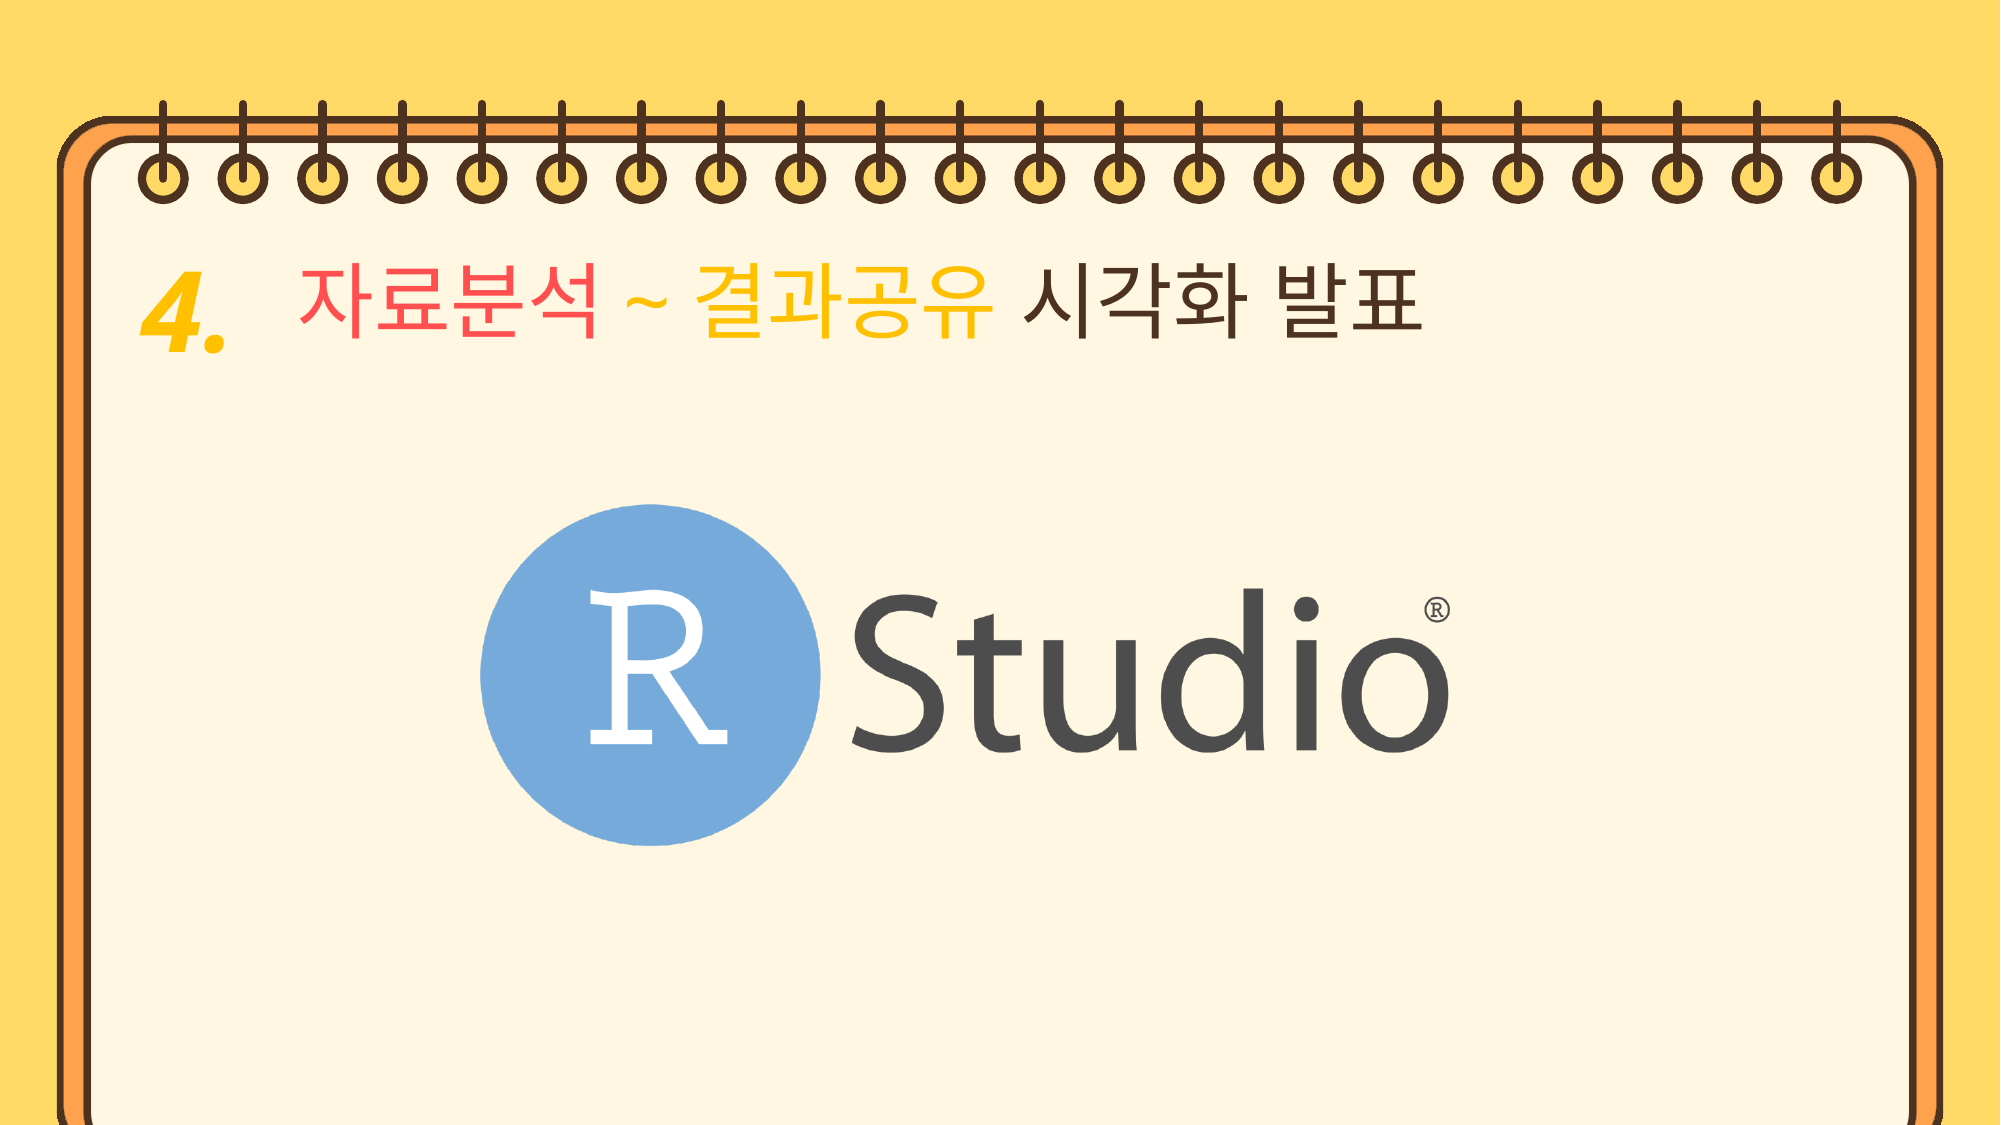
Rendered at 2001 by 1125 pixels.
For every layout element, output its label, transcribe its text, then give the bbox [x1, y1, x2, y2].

picture [56, 116, 1944, 1125]
text_box 4. [126, 211, 272, 390]
text_box 자료분석~결과공유 시각화 발표 [282, 242, 1442, 357]
